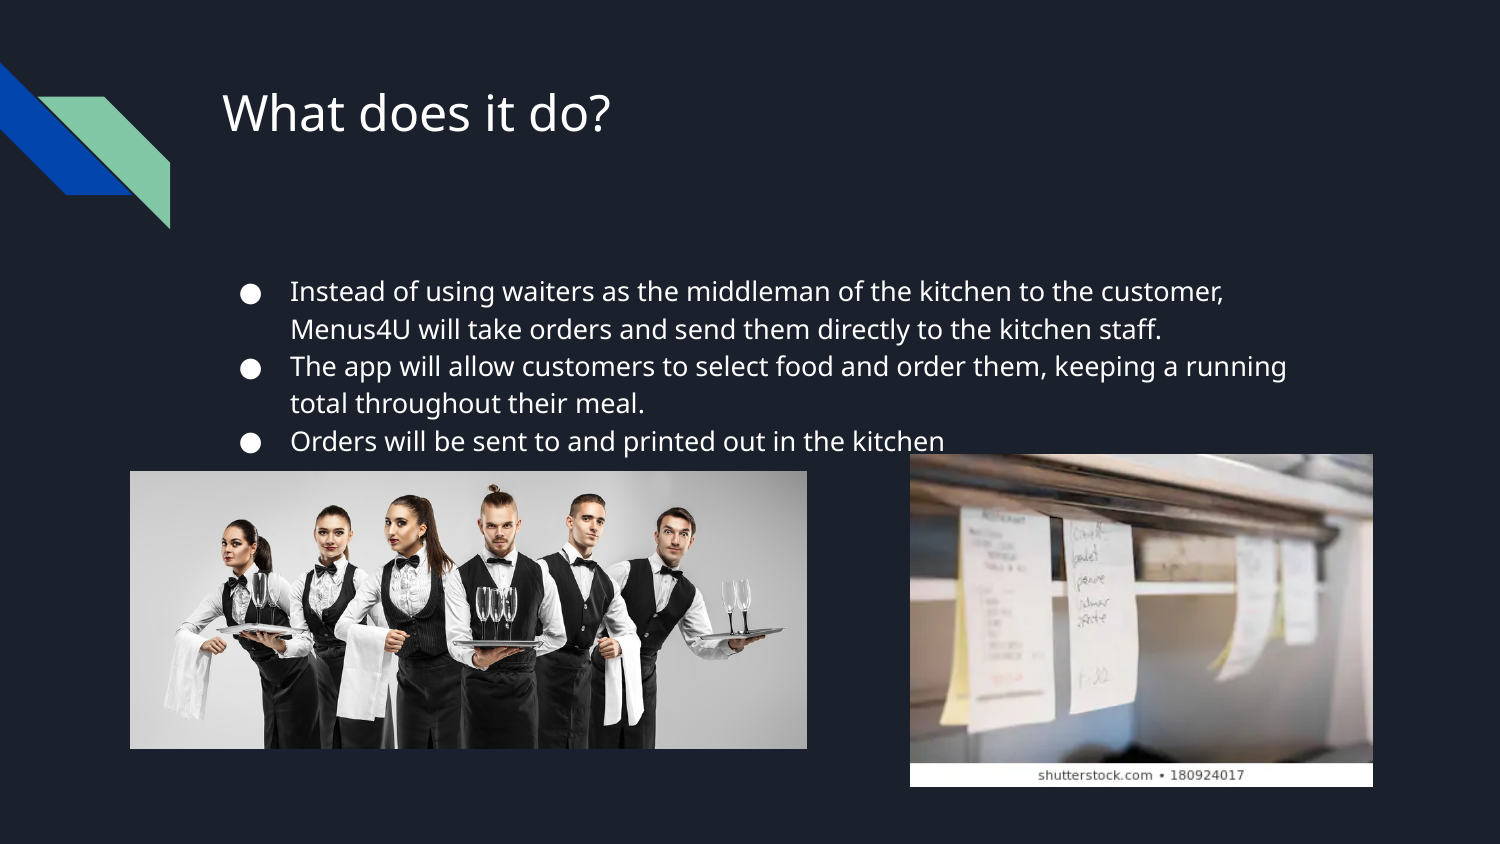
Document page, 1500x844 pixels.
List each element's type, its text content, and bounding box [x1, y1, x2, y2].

picture [130, 471, 807, 749]
list Instead of using waiters as the middleman of the kitchen to the customer, Menus4U will take orders and send them directly to the kitchen staff. The app will allow customers to select food and order them, keeping a running total throughout their meal. Orders will be sent to and printed out in the kitchen [200, 254, 1355, 733]
picture [910, 454, 1374, 788]
title What does it do? [207, 66, 1362, 217]
